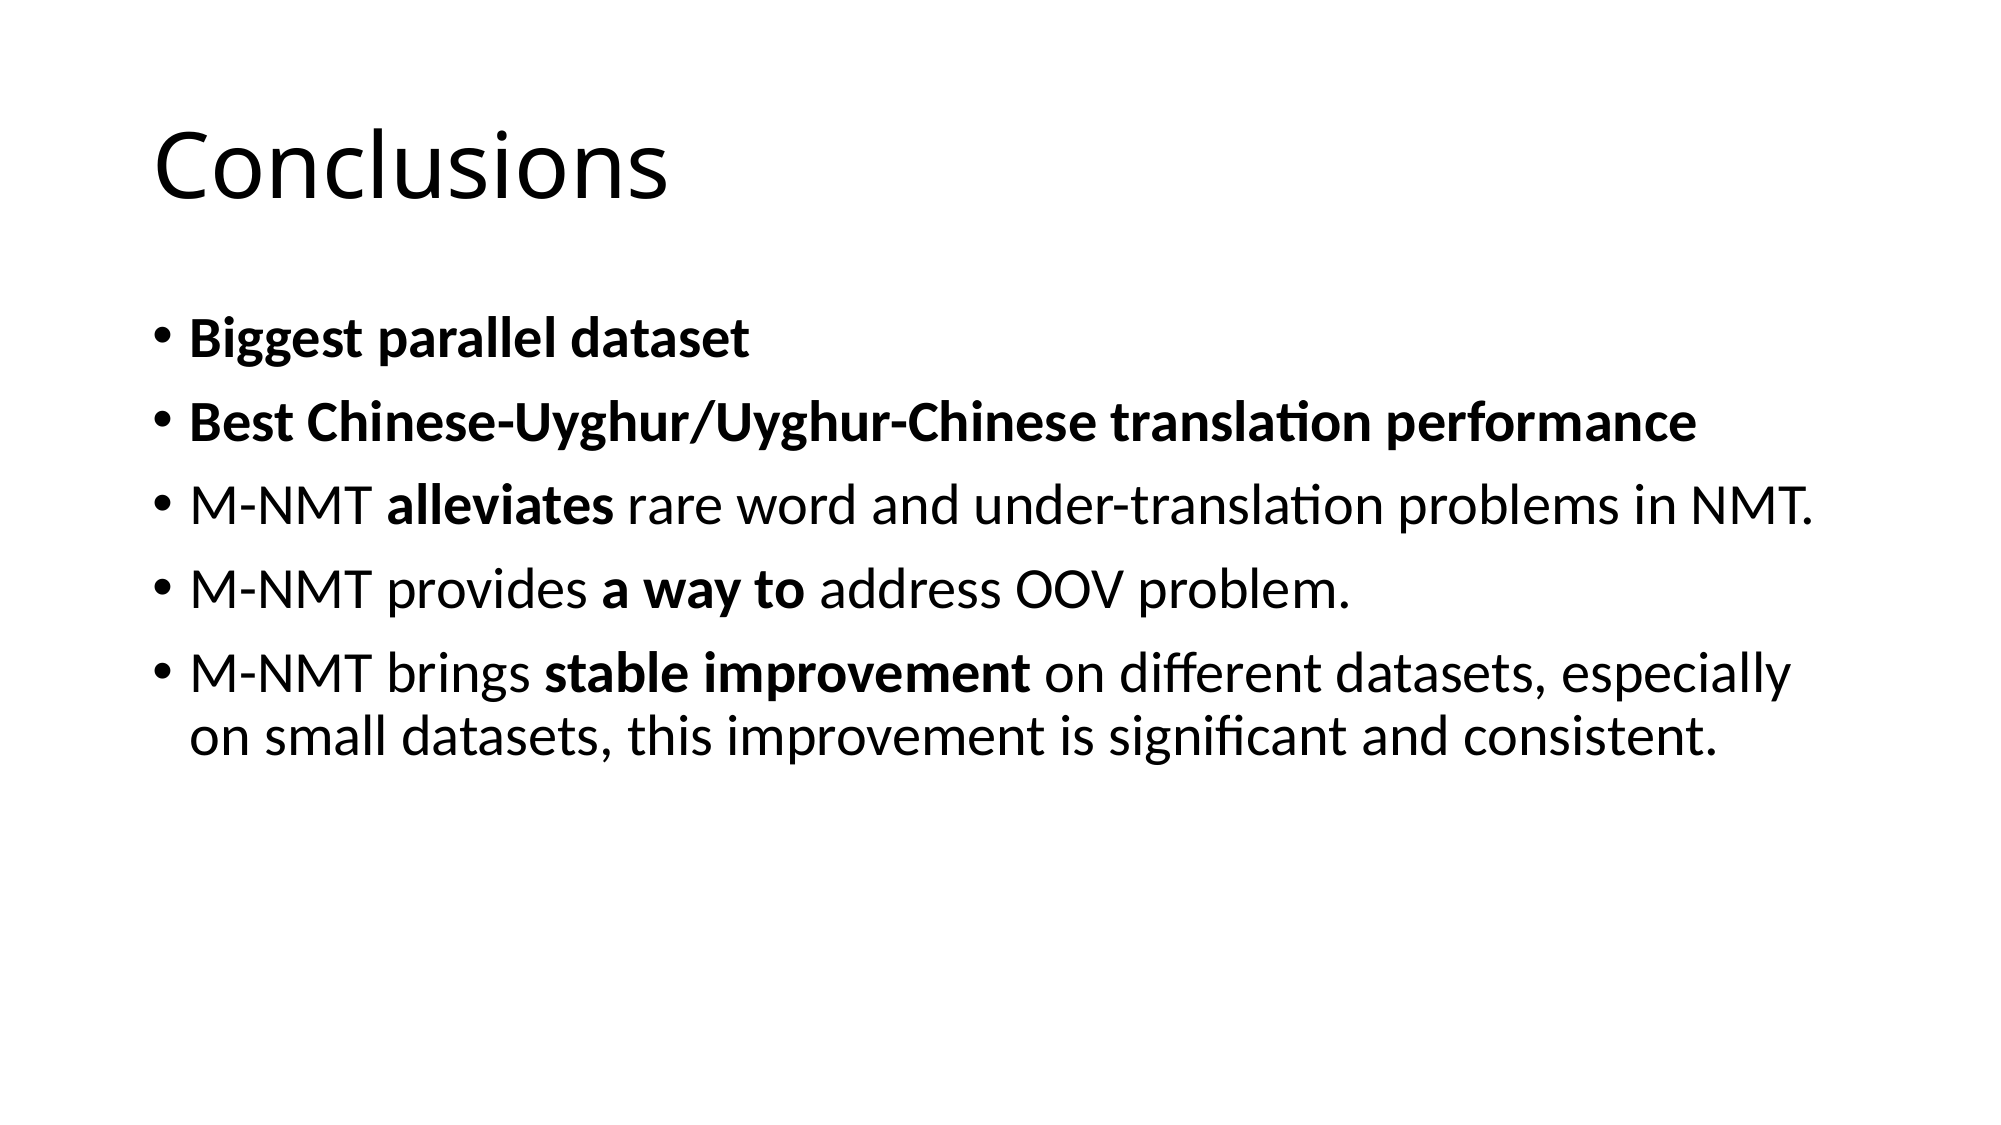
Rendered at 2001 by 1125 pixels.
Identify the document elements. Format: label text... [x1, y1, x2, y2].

list Biggest parallel dataset Best Chinese-Uyghur/Uyghur-Chinese translation performance M-NMT alleviates rare word and under-translation problems in NMT. M-NMT provides a way to address OOV problem. M-NMT brings stable improvement on different datasets, especially on small datasets, this improvement is significant and consistent. [137, 299, 1863, 1014]
title Conclusions [137, 59, 1863, 278]
